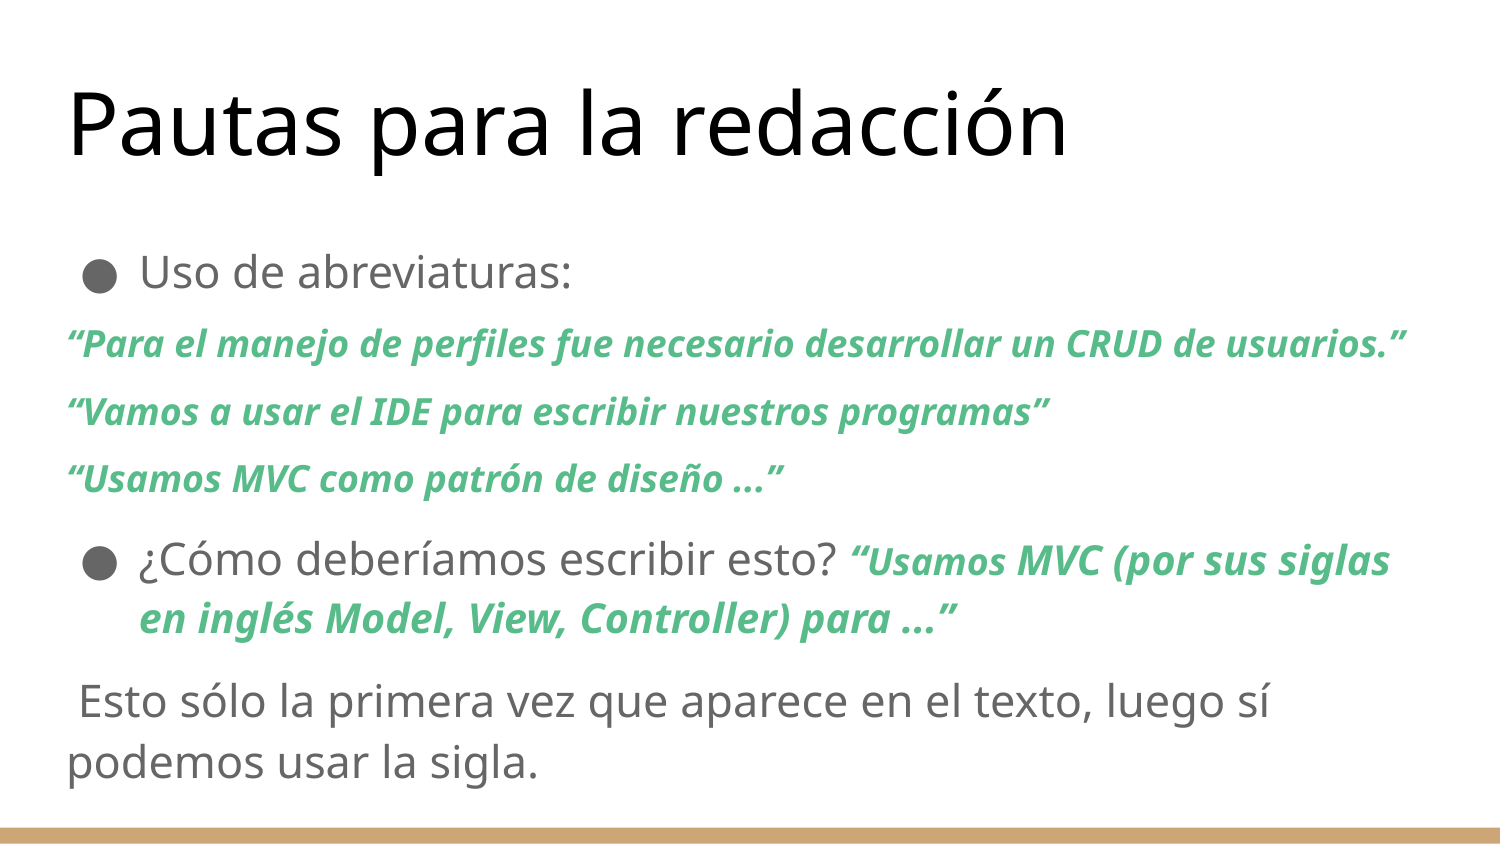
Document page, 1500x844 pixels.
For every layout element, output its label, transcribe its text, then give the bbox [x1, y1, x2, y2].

title Pautas para la redacción [51, 51, 1449, 189]
list Uso de abreviaturas: “Para el manejo de perfiles fue necesario desarrollar un CRUD de usuarios.” “Vamos a usar el IDE para escribir nuestros programas” “Usamos MVC como patrón de diseño ...” ¿Cómo deberíamos escribir esto? “Usamos MVC (por sus siglas en inglés Model, View, Controller) para ...” Esto sólo la primera vez que aparece en el texto, luego sí podemos usar la sigla. [51, 220, 1449, 808]
